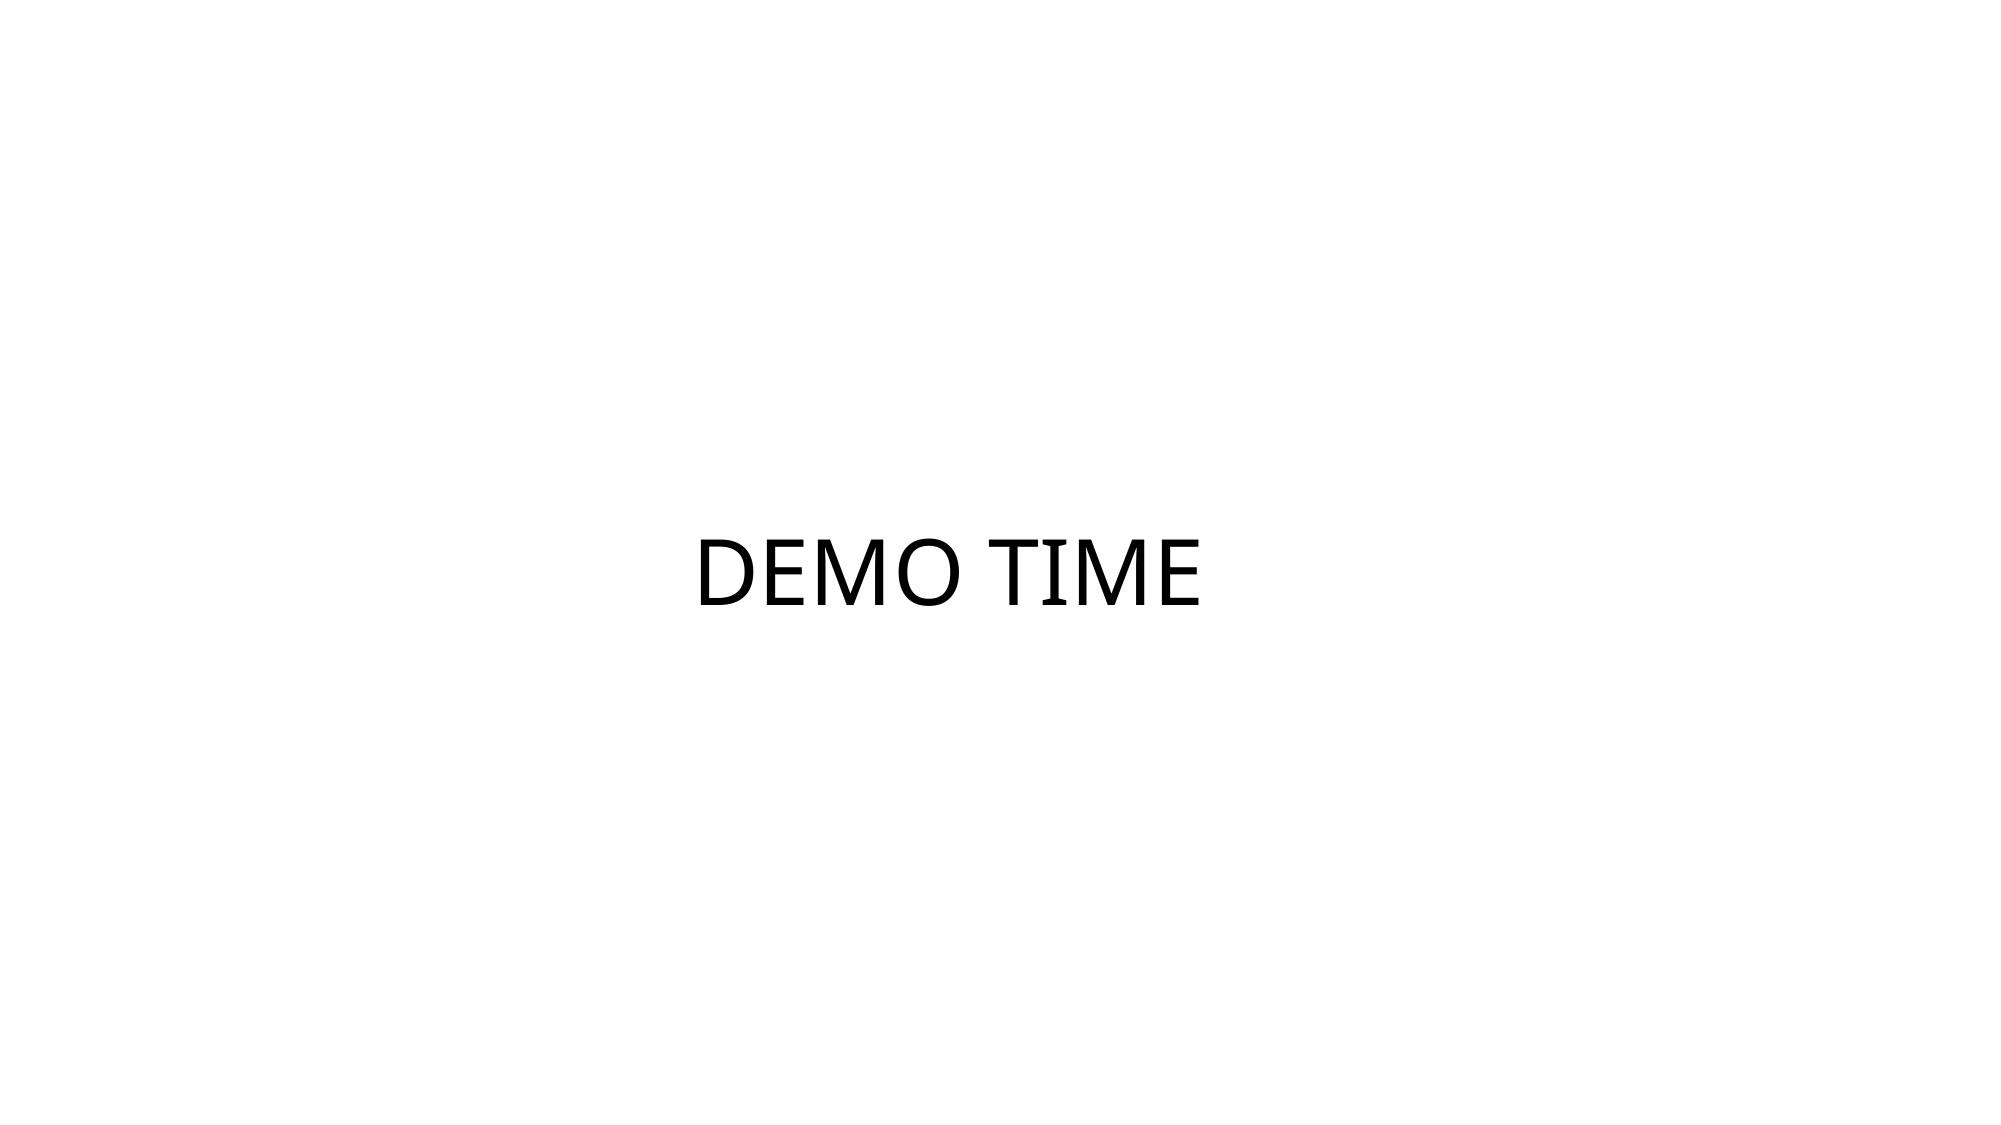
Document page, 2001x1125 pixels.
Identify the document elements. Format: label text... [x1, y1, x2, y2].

title DEMO TIME [677, 467, 1843, 685]
